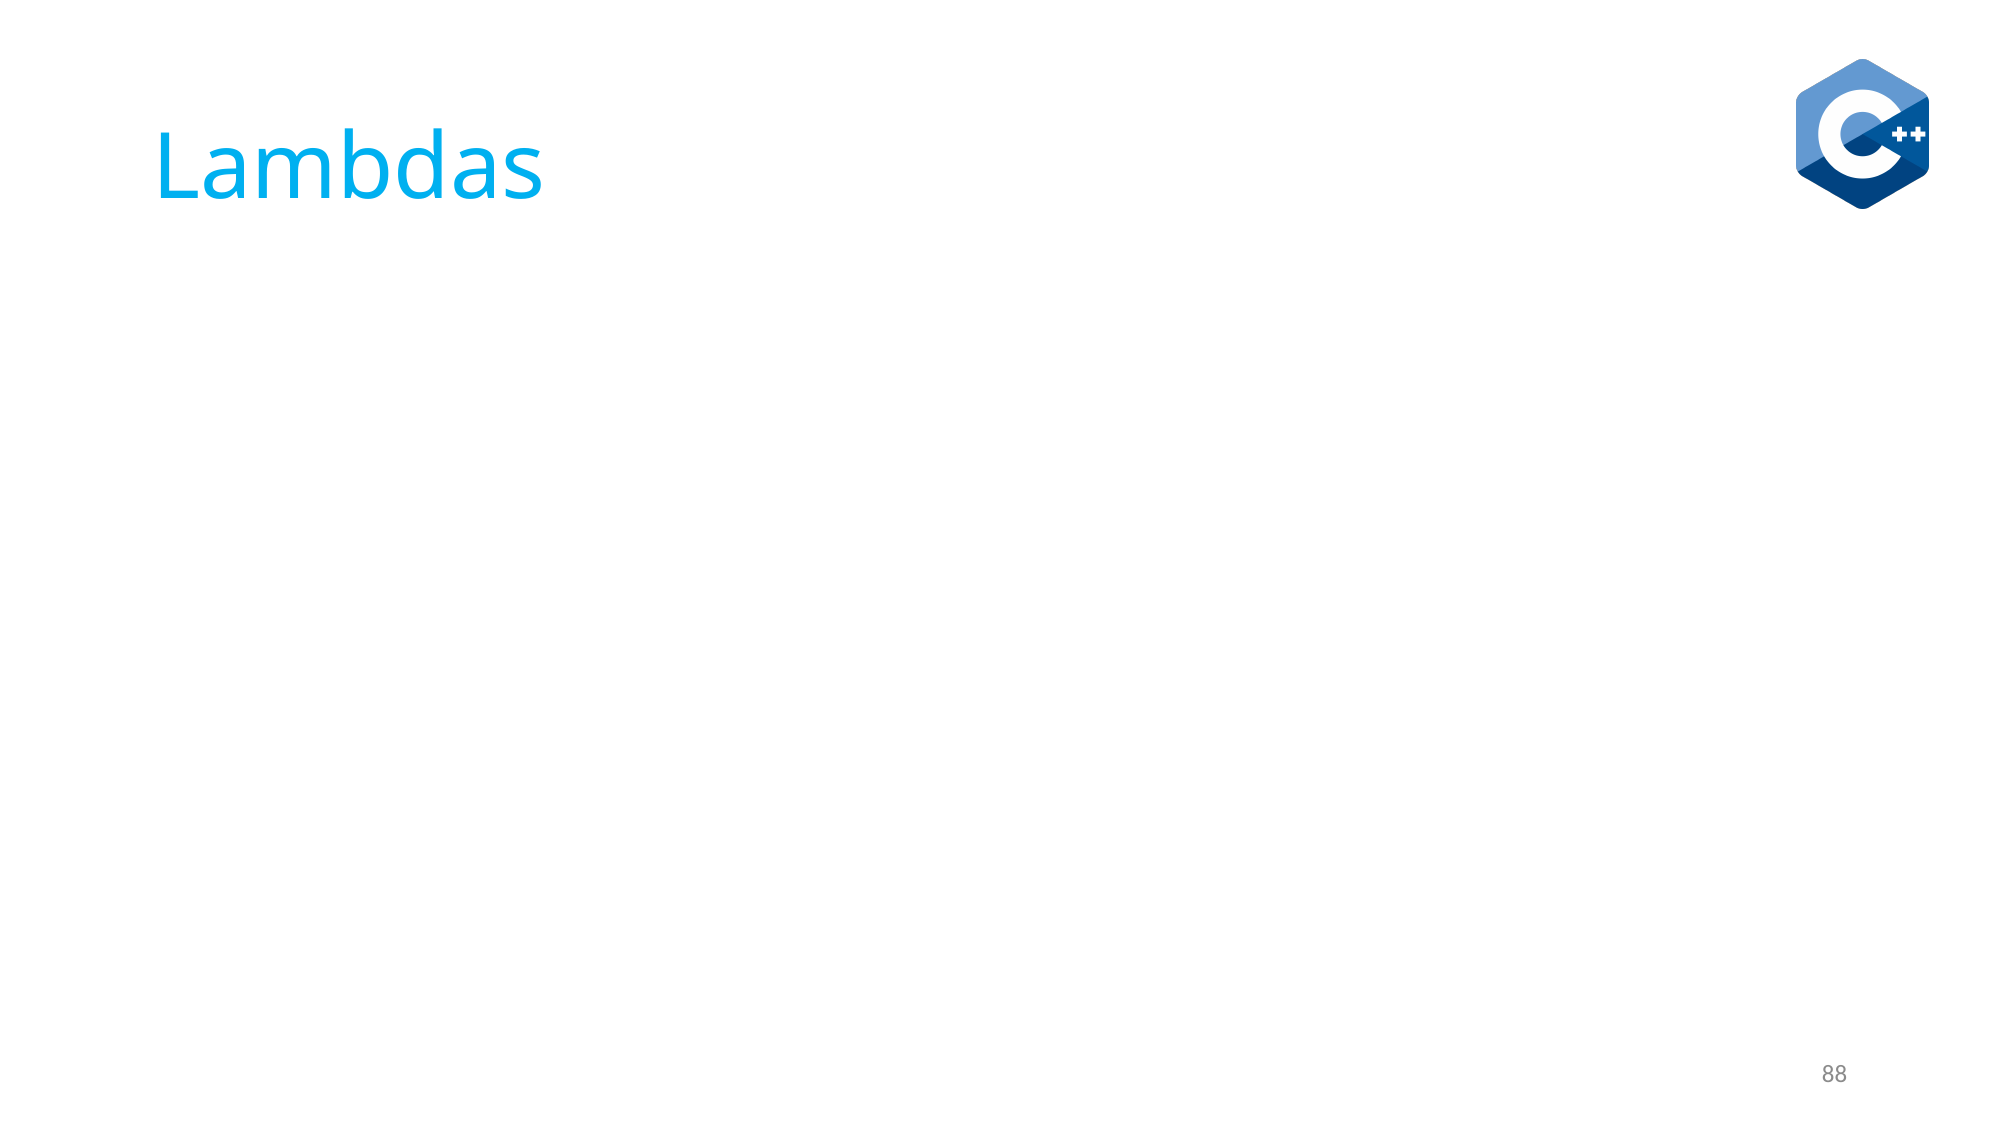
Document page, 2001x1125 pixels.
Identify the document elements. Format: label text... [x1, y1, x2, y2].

slide_number 88 [1412, 1042, 1863, 1103]
title Lambdas [137, 59, 1863, 278]
picture [1796, 59, 1929, 209]
